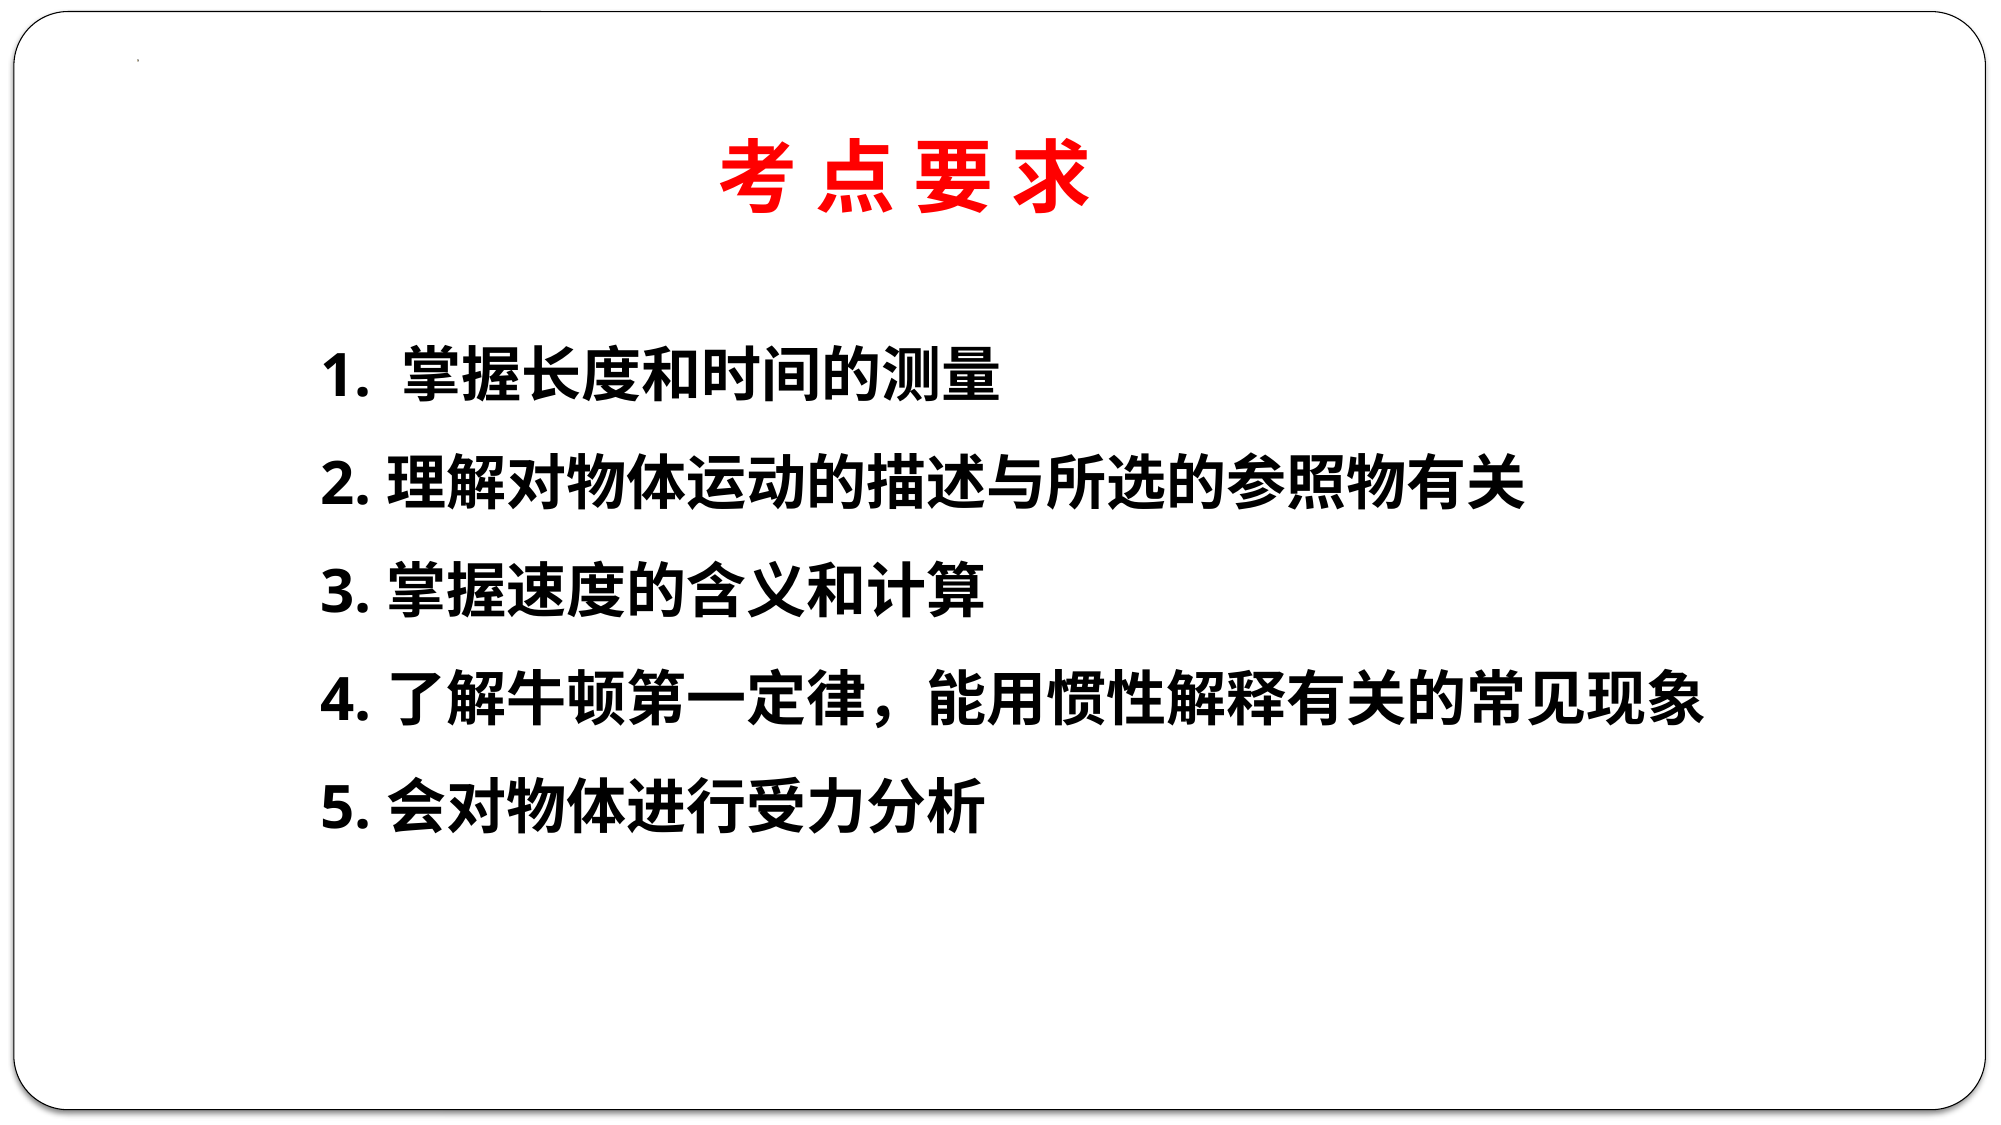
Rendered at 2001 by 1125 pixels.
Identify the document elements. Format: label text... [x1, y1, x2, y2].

text_box 1. 掌握长度和时间的测量 2.理解对物体运动的描述与所选的参照物有关 3.掌握速度的含义和计算 4.了解牛顿第一定律，能用惯性解释有关的常见现象 5.会对物体进行受力分析 [306, 293, 1723, 848]
text_box 考 点 要 求 [702, 109, 1170, 230]
